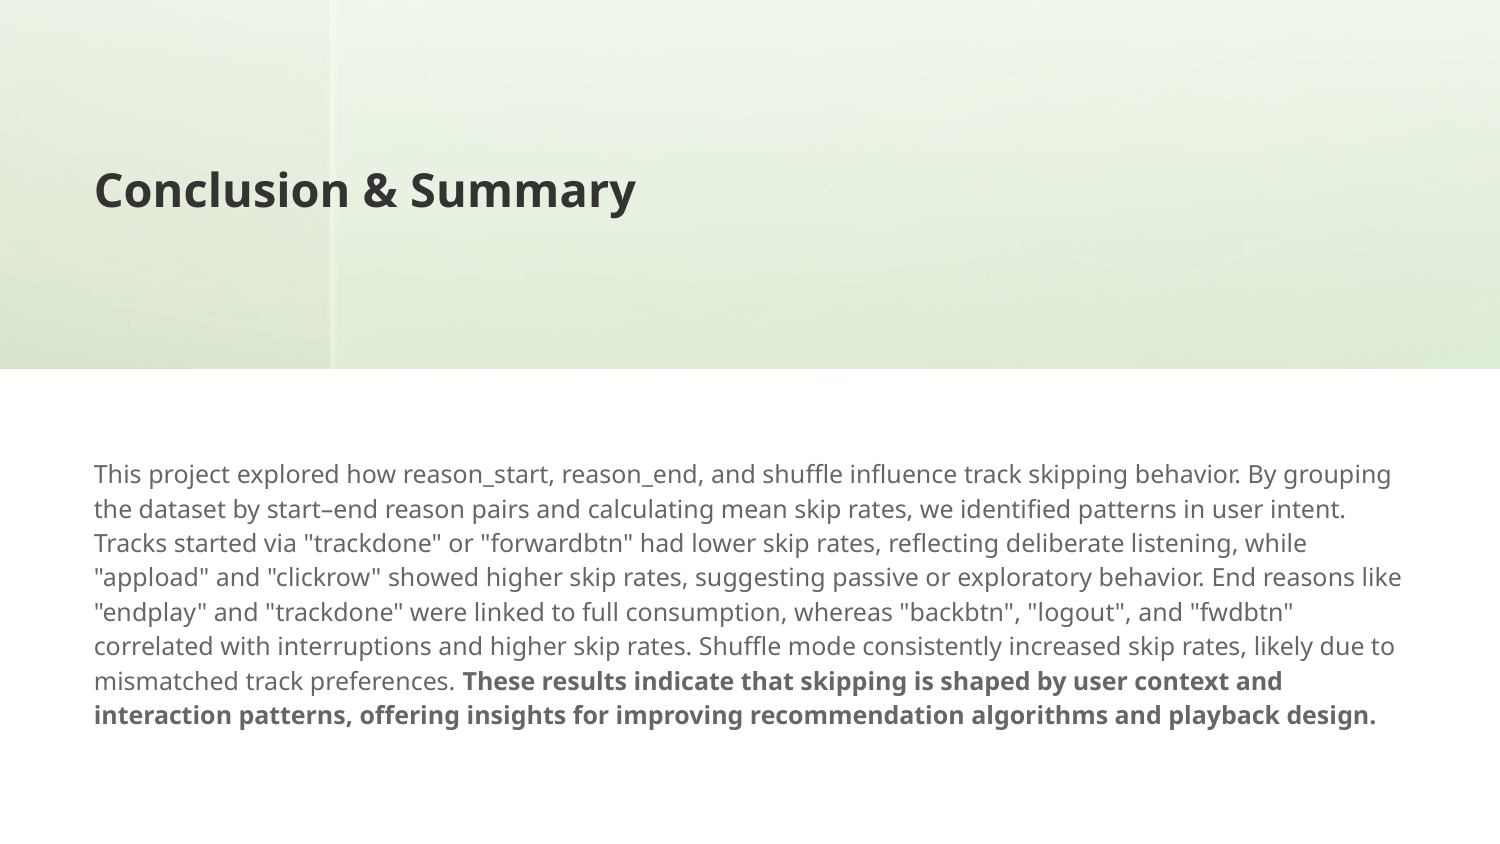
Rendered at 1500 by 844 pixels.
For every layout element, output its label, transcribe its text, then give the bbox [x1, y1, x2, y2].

text_box This project explored how reason_start, reason_end, and shuffle influence track skipping behavior. By grouping the dataset by start–end reason pairs and calculating mean skip rates, we identified patterns in user intent. Tracks started via "trackdone" or "forwardbtn" had lower skip rates, reflecting deliberate listening, while "appload" and "clickrow" showed higher skip rates, suggesting passive or exploratory behavior. End reasons like "endplay" and "trackdone" were linked to full consumption, whereas "backbtn", "logout", and "fwdbtn" correlated with interruptions and higher skip rates. Shuffle mode consistently increased skip rates, likely due to mismatched track preferences. These results indicate that skipping is shaped by user context and interaction patterns, offering insights for improving recommendation algorithms and playback design. [93, 436, 1407, 748]
picture [0, 0, 1500, 369]
